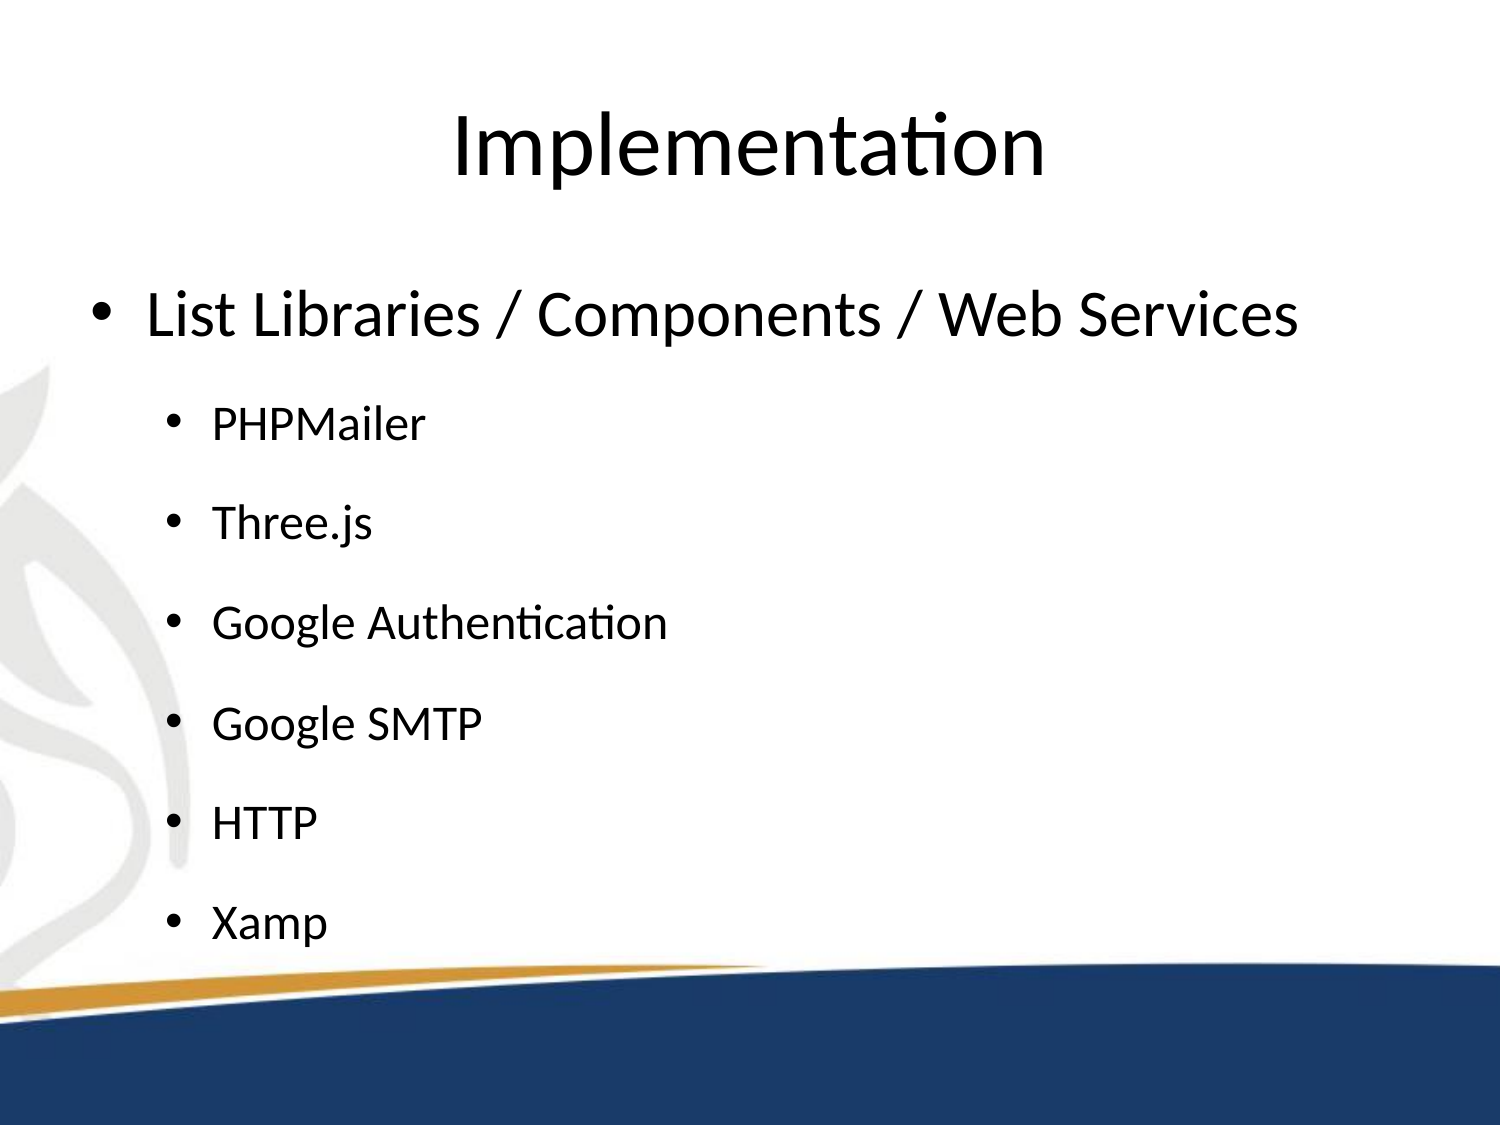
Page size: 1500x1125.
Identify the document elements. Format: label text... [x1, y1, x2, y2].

title Implementation [75, 45, 1425, 233]
list List Libraries / Components / Web Services PHPMailer Three.js Google Authentication Google SMTP HTTP Xamp [75, 262, 1425, 1005]
picture [0, 0, 1500, 1125]
